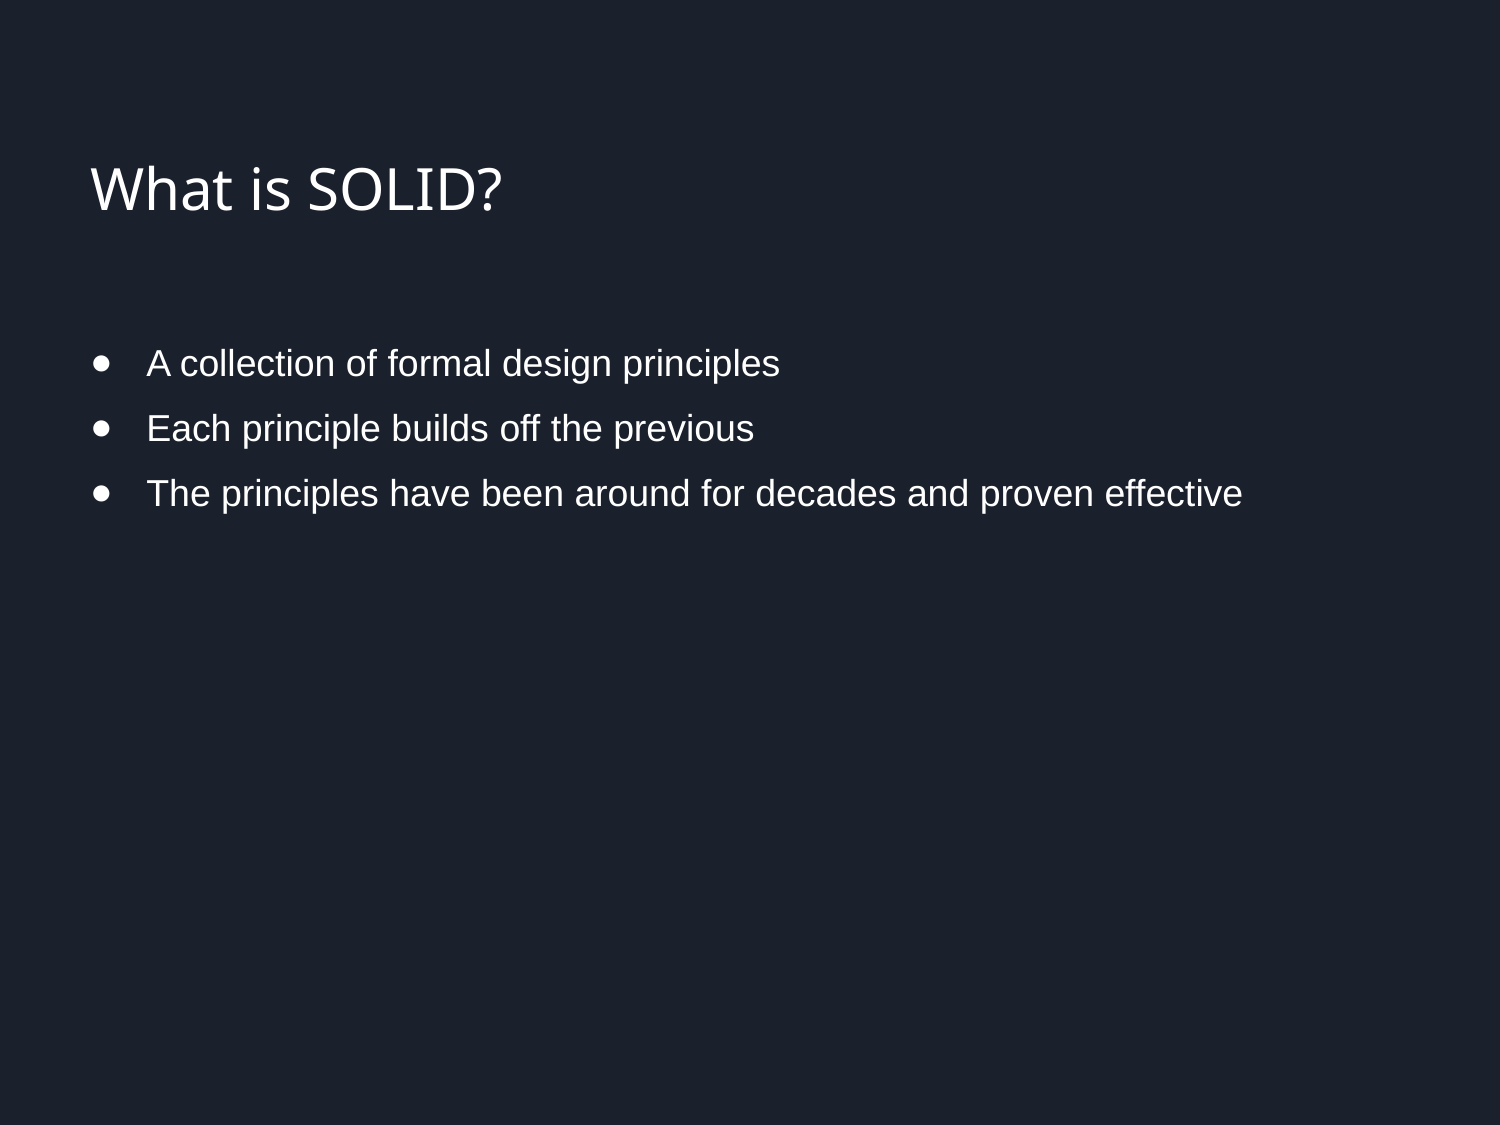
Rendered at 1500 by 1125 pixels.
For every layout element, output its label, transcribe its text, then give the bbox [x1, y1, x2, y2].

title What is SOLID? [75, 75, 1425, 300]
list A collection of formal design principles Each principle builds off the previous The principles have been around for decades and proven effective [75, 324, 1425, 1044]
